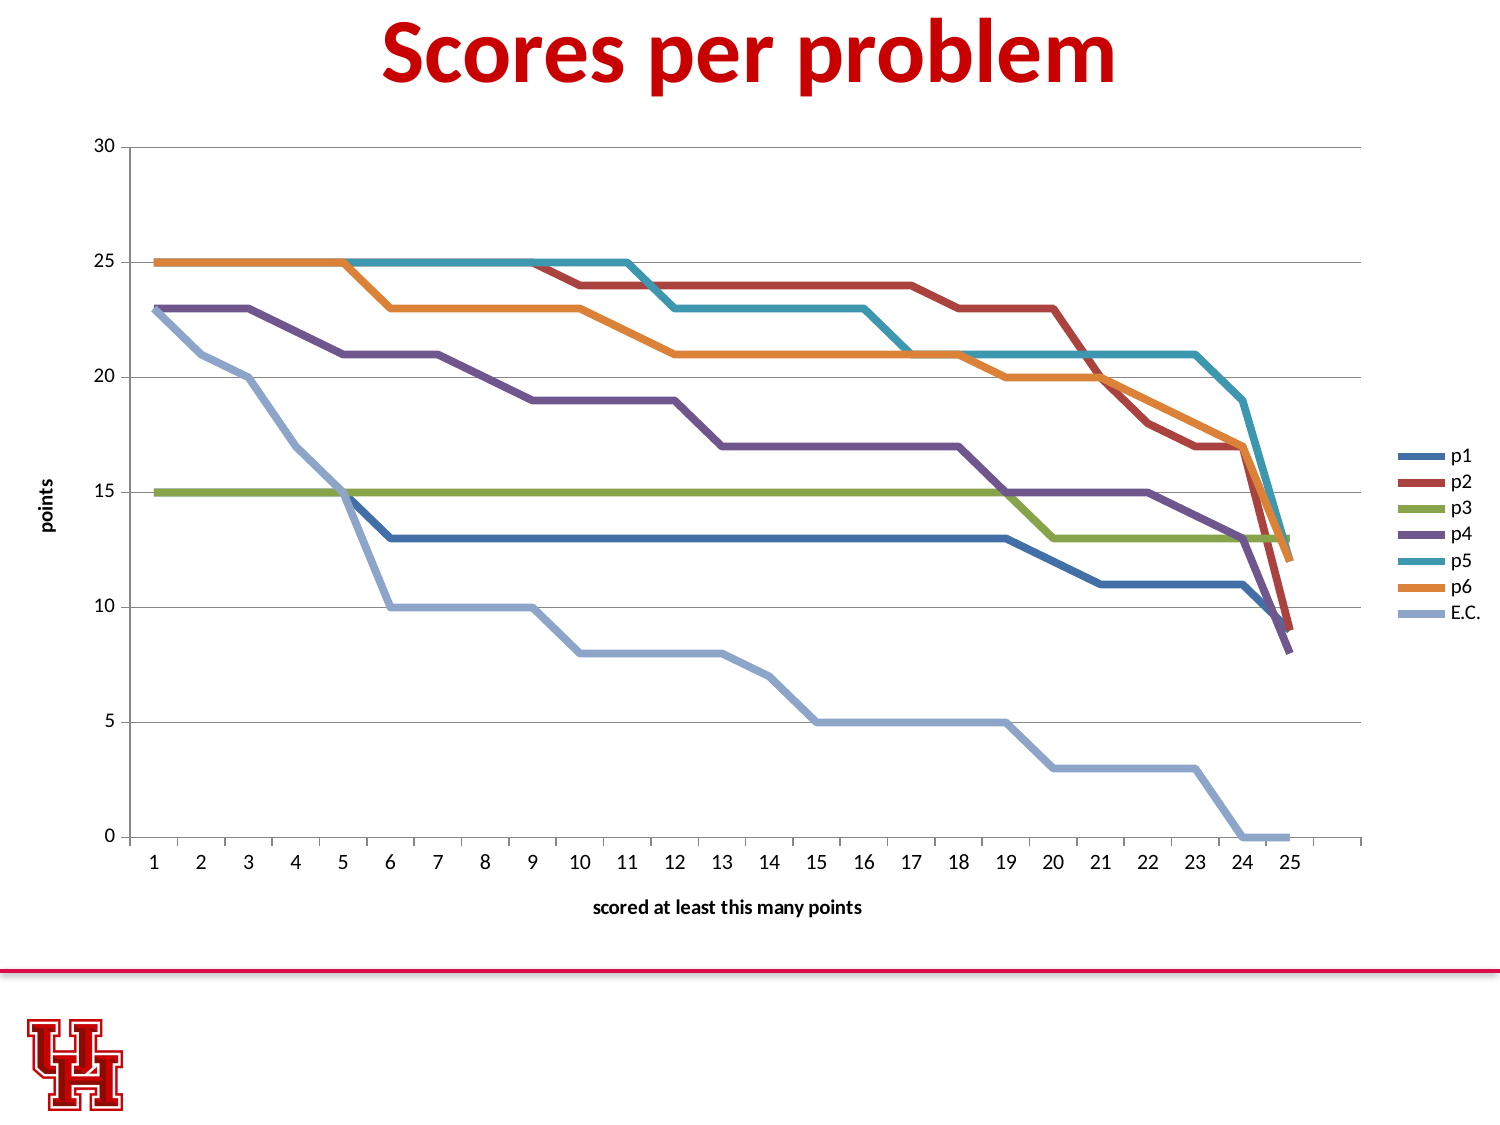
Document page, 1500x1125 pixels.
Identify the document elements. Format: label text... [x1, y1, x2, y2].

picture [27, 1019, 123, 1111]
title Scores per problem [0, 0, 1500, 121]
chart [3, 120, 1500, 951]
